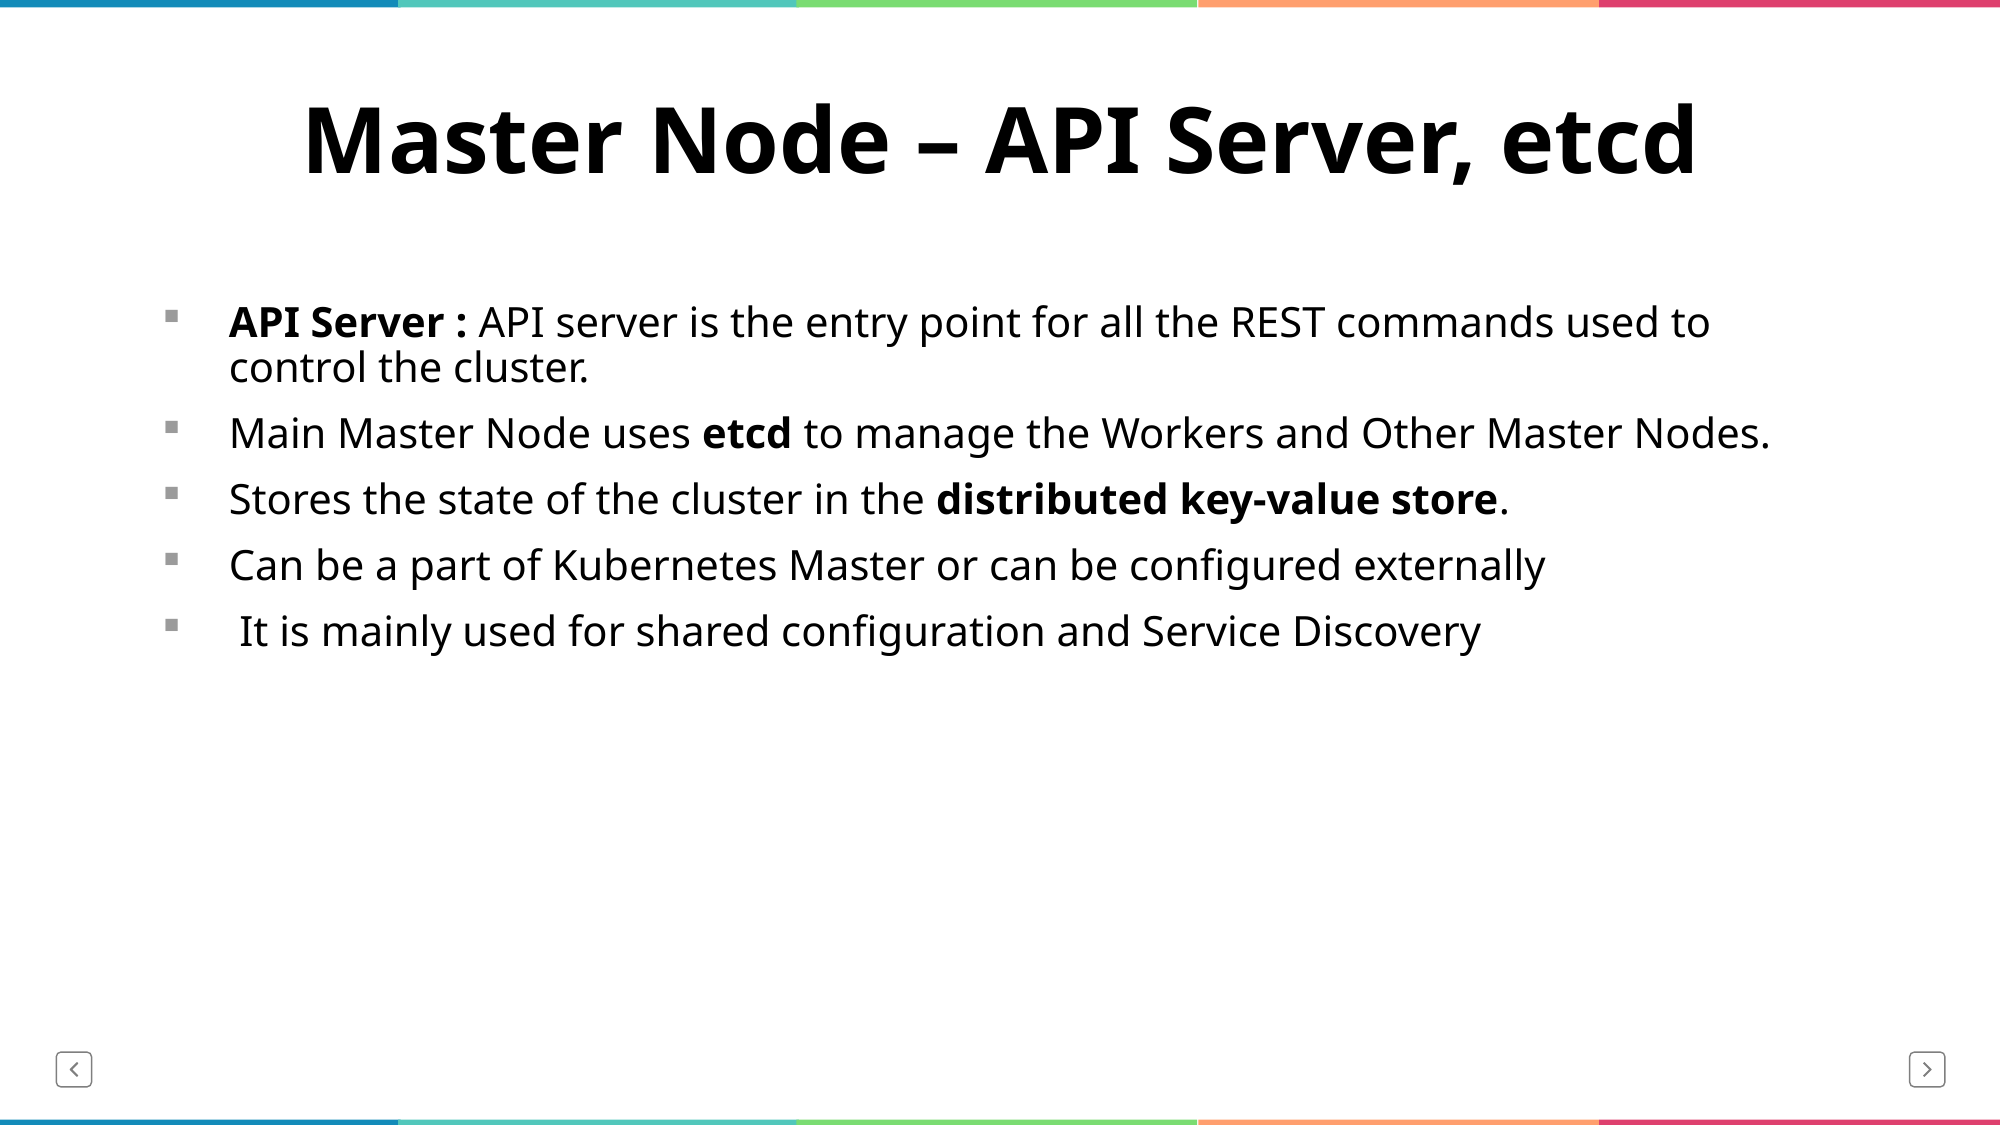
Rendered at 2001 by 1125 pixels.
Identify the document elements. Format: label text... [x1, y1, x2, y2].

list API Server : API server is the entry point for all the REST commands used to control the cluster. Main Master Node uses etcd to manage the Workers and Other Master Nodes. Stores the state of the cluster in the distributed key-value store. Can be a part of Kubernetes Master or can be configured externally It is mainly used for shared configuration and Service Discovery [138, 294, 1864, 965]
title Master Node – API Server, etcd [138, 68, 1864, 219]
